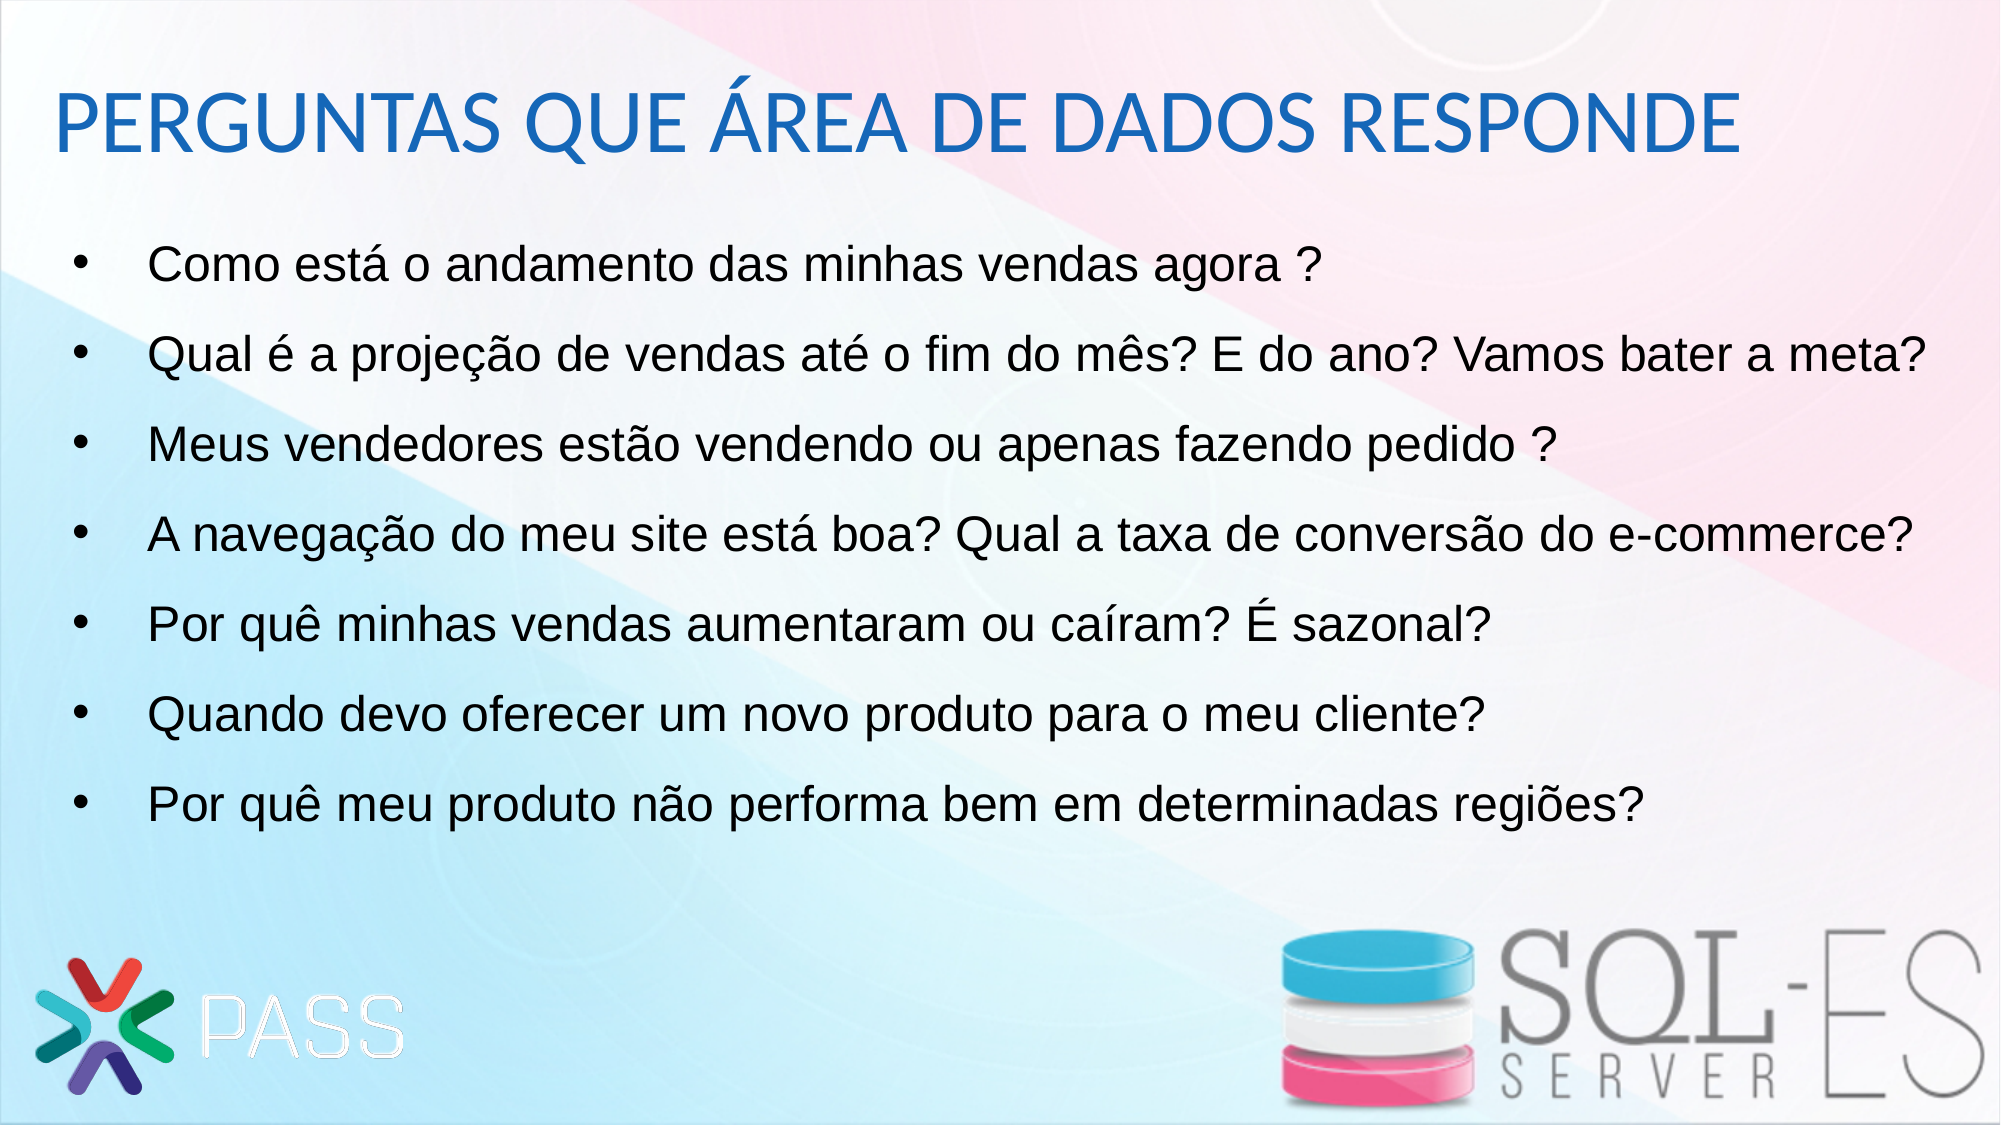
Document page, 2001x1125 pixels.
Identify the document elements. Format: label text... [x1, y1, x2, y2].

text_box Como está o andamento das minhas vendas agora ? Qual é a projeção de vendas até o fim do mês? E do ano? Vamos bater a meta? Meus vendedores estão vendendo ou apenas fazendo pedido ? A navegação do meu site está boa? Qual a taxa de conversão do e-commerce? Por quê minhas vendas aumentaram ou caíram? É sazonal? Quando devo oferecer um novo produto para o meu cliente? Por quê meu produto não performa bem em determinadas regiões? [57, 193, 1956, 927]
picture [0, 0, 2001, 1125]
title PERGUNTAS QUE ÁREA DE DADOS RESPONDE [38, 66, 1936, 206]
